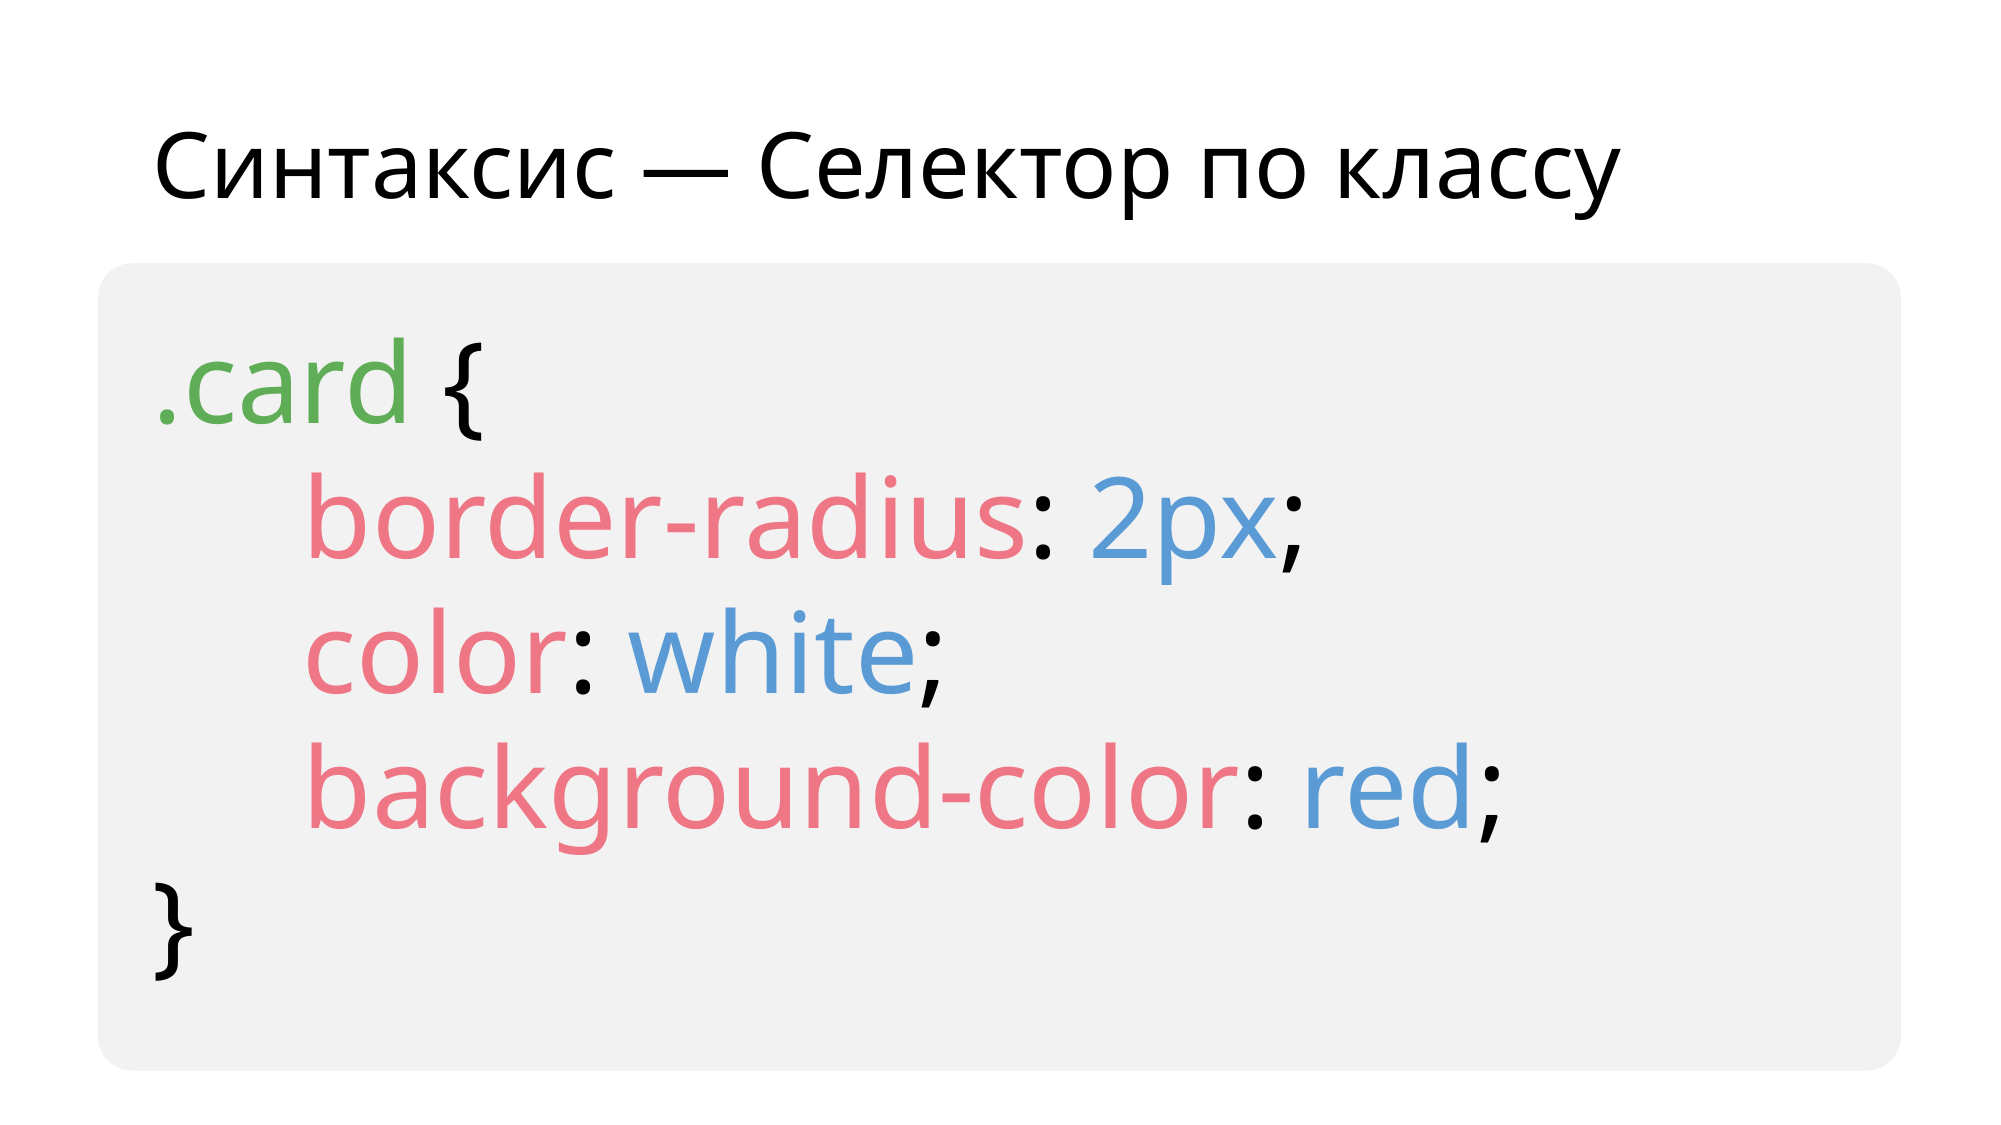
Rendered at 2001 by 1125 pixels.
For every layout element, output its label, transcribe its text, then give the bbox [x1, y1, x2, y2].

text_box .card { border-radius: 2px; color: white; background-color: red; } [96, 262, 1903, 1072]
title Синтаксис — Селектор по классу [137, 59, 1863, 262]
